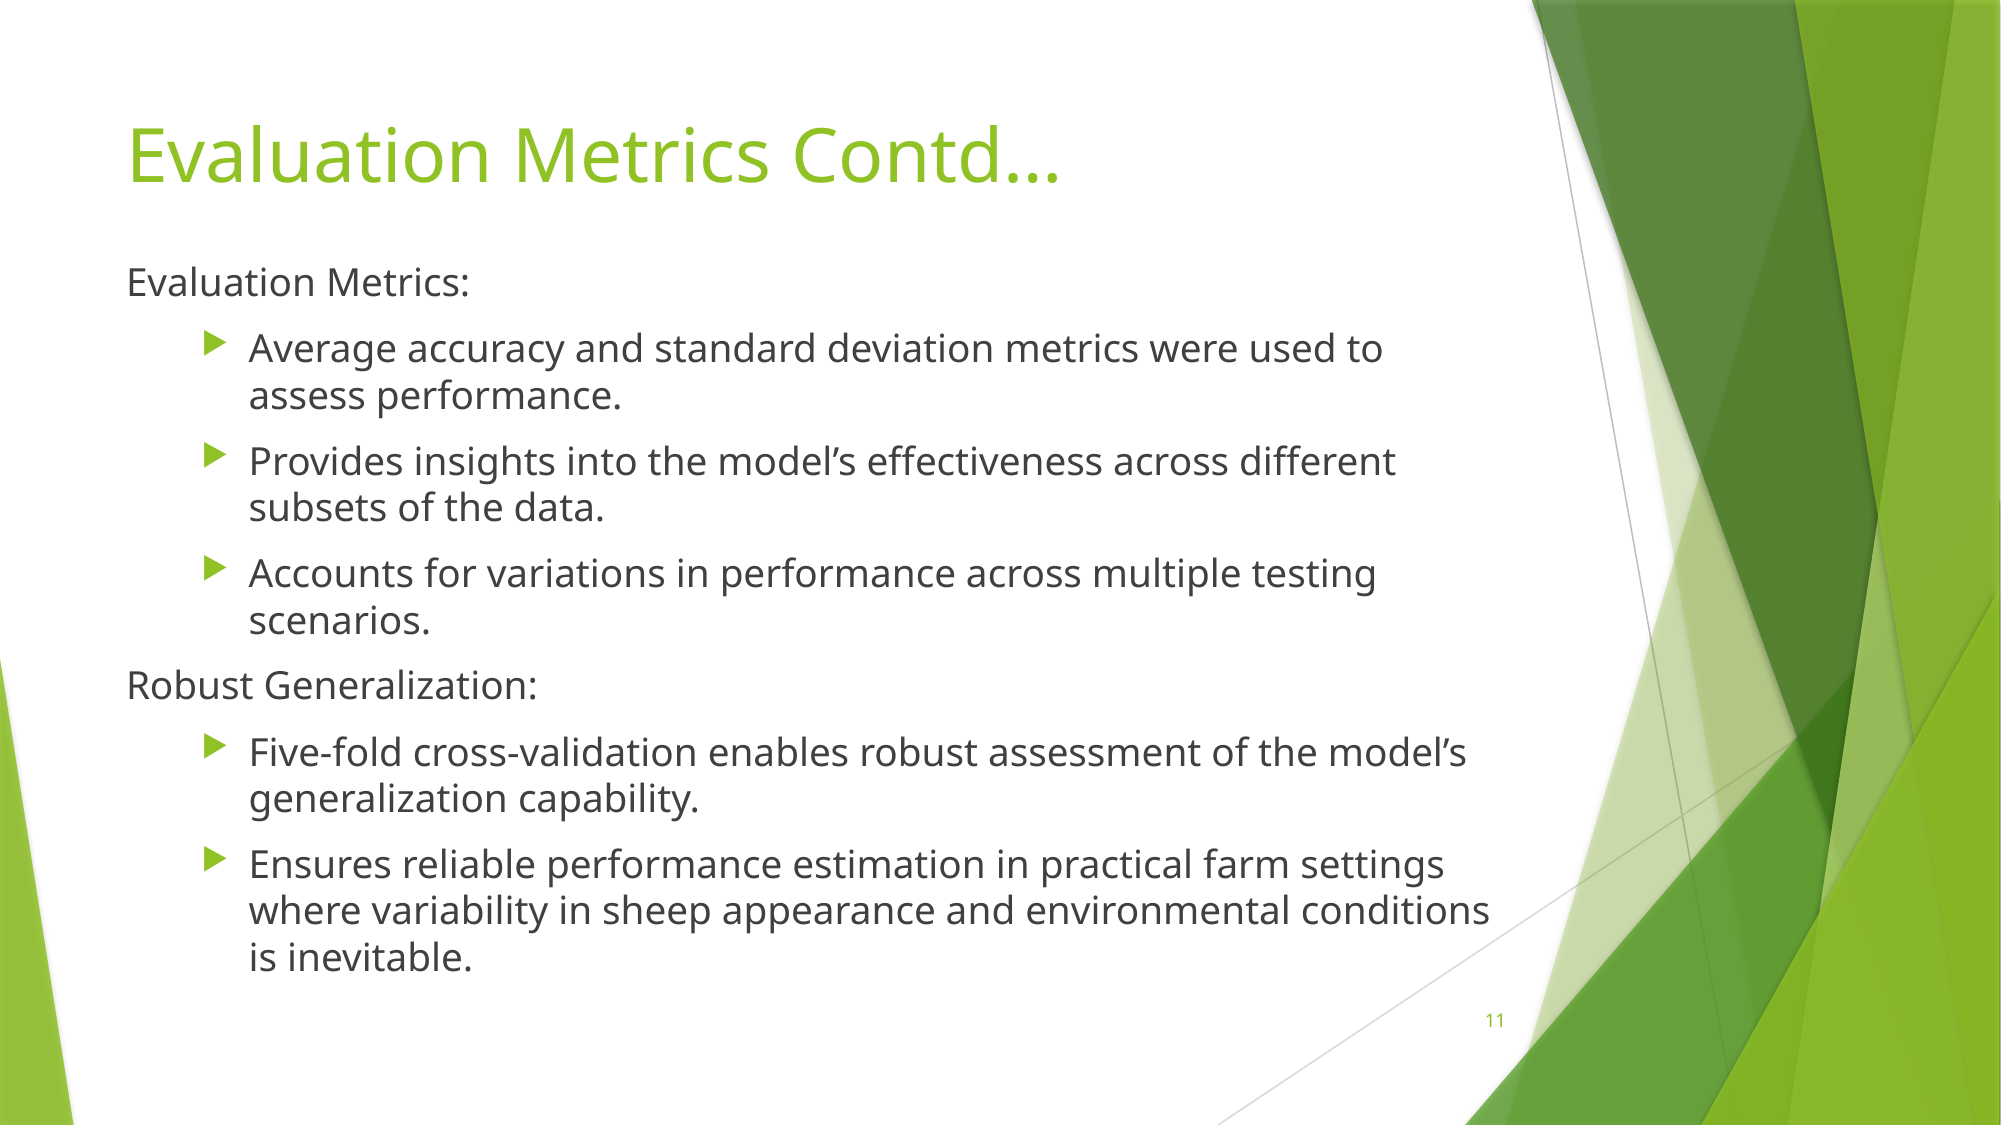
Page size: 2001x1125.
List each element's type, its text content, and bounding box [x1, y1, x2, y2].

slide_number 11 [1409, 991, 1522, 1051]
list Evaluation Metrics: Average accuracy and standard deviation metrics were used to assess performance. Provides insights into the model’s effectiveness across different subsets of the data. Accounts for variations in performance across multiple testing scenarios. Robust Generalization: Five-fold cross-validation enables robust assessment of the model’s generalization capability. Ensures reliable performance estimation in practical farm settings where variability in sheep appearance and environmental conditions is inevitable. [111, 250, 1522, 992]
title Evaluation Metrics Contd… [111, 99, 1522, 250]
